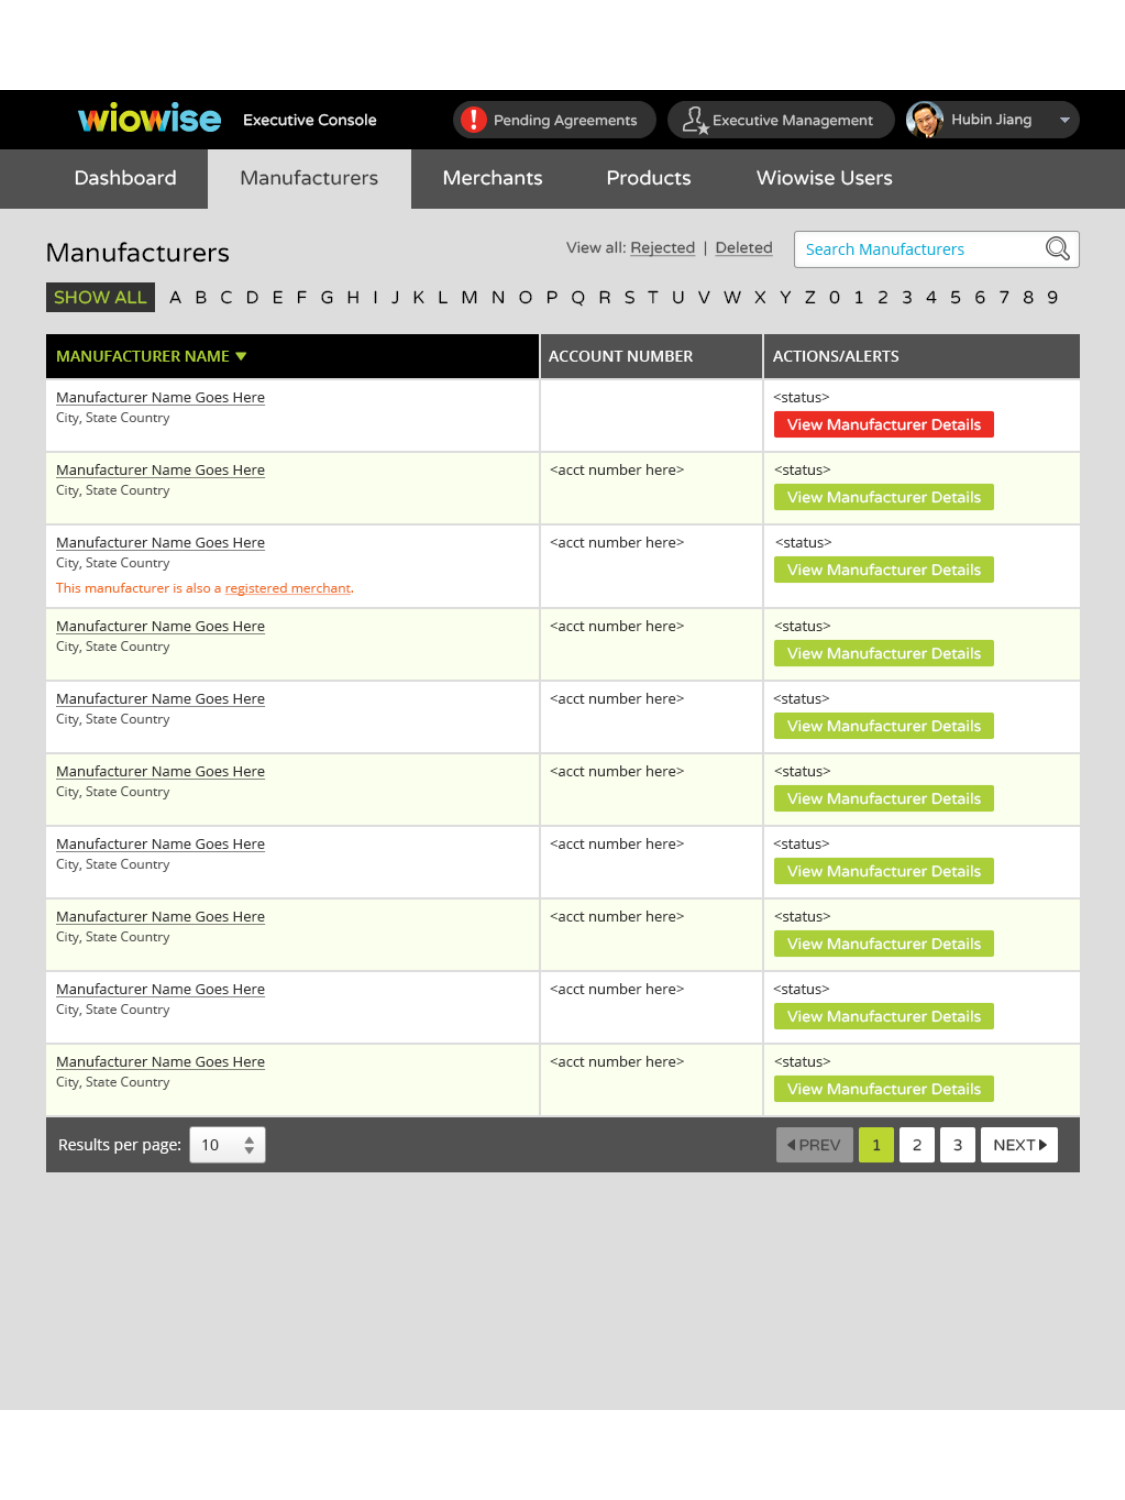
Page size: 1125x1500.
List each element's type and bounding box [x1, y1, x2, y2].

picture [0, 90, 1125, 1410]
